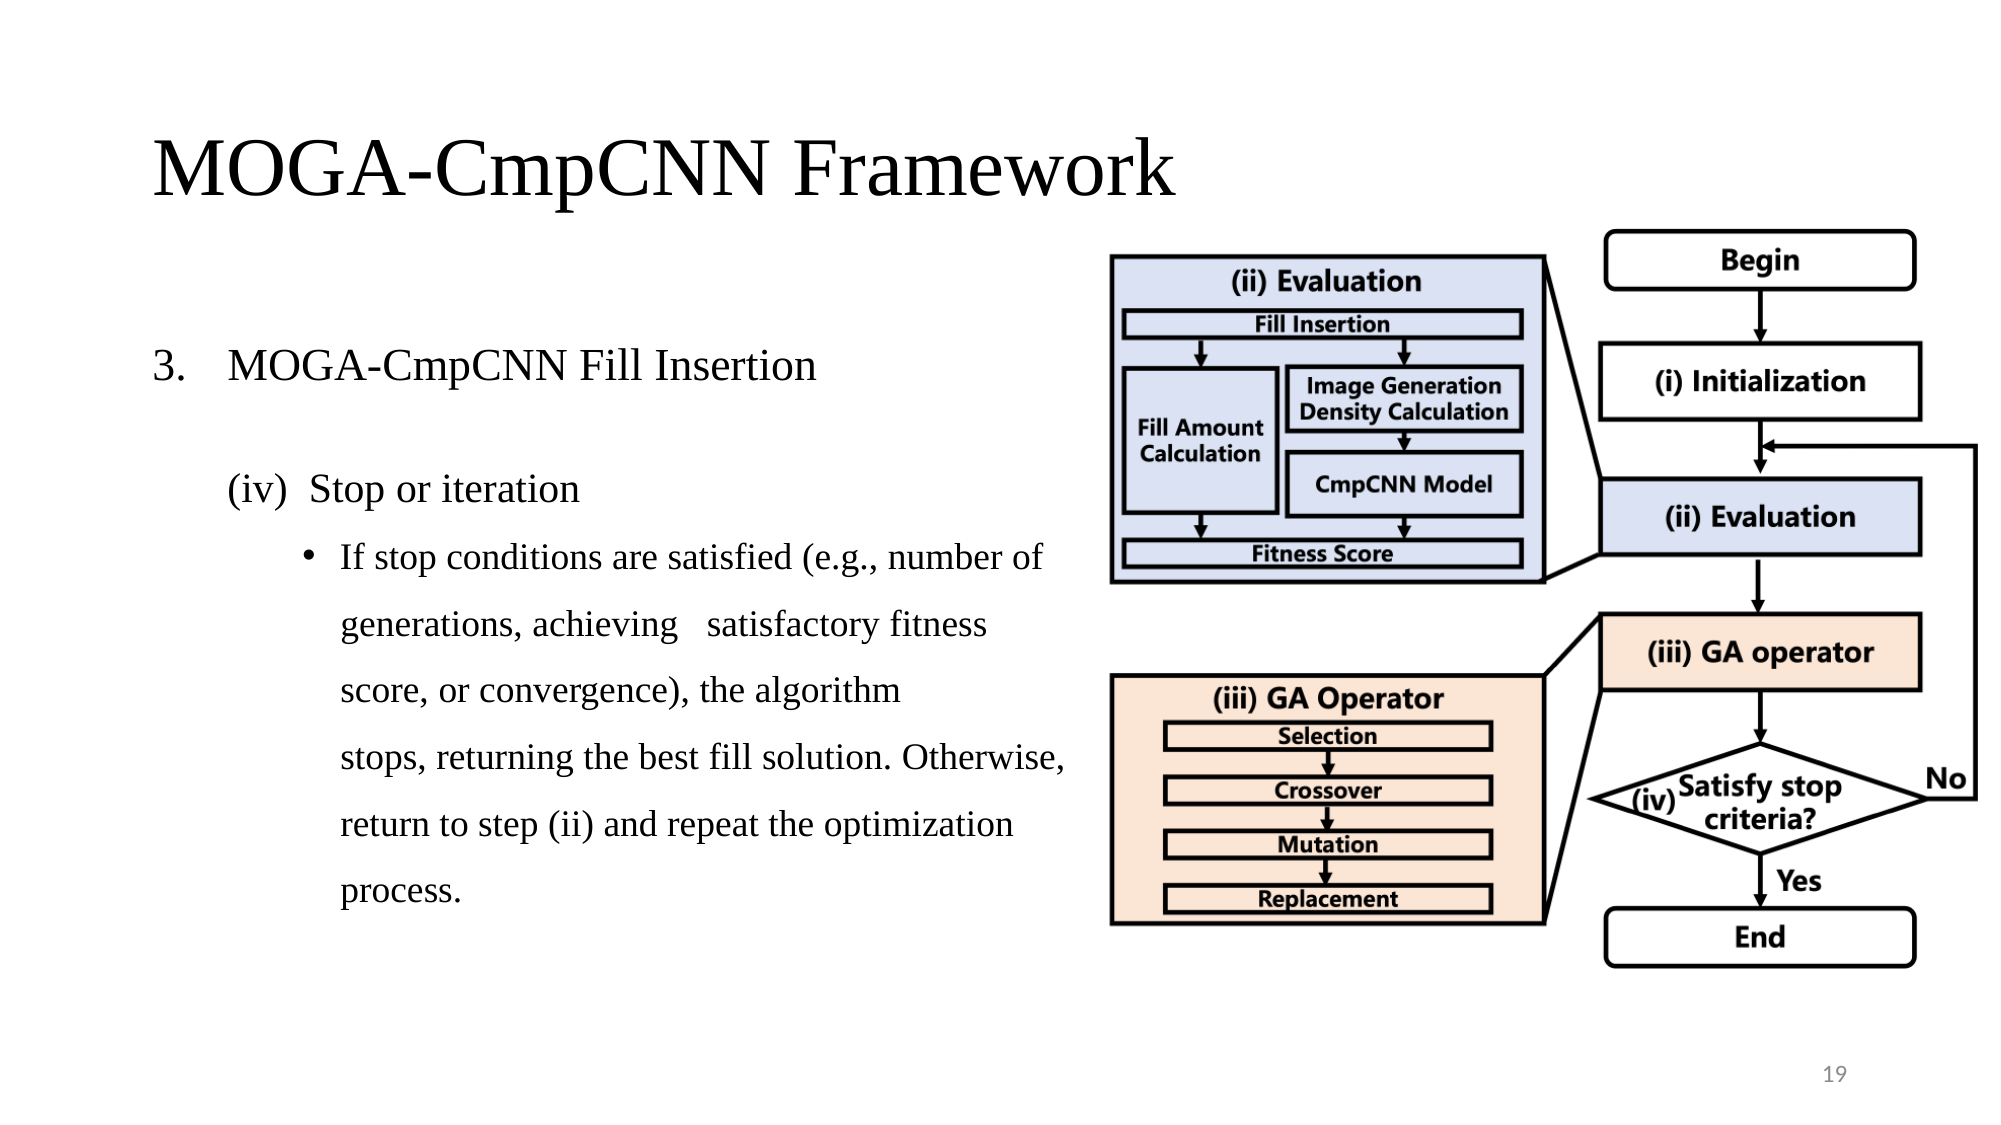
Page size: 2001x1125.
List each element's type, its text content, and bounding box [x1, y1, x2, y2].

list MOGA-CmpCNN Fill Insertion (iv) Stop or iteration If stop conditions are satisfied (e.g., number of generations, achieving satisfactory fitness score, or convergence), the algorithm stops, returning the best fill solution. Otherwise, return to step (ii) and repeat the optimization process. [137, 299, 2000, 1014]
picture [1094, 226, 1986, 971]
slide_number 18 [1412, 1042, 1863, 1103]
title MOGA-CmpCNN Framework [137, 59, 1863, 278]
